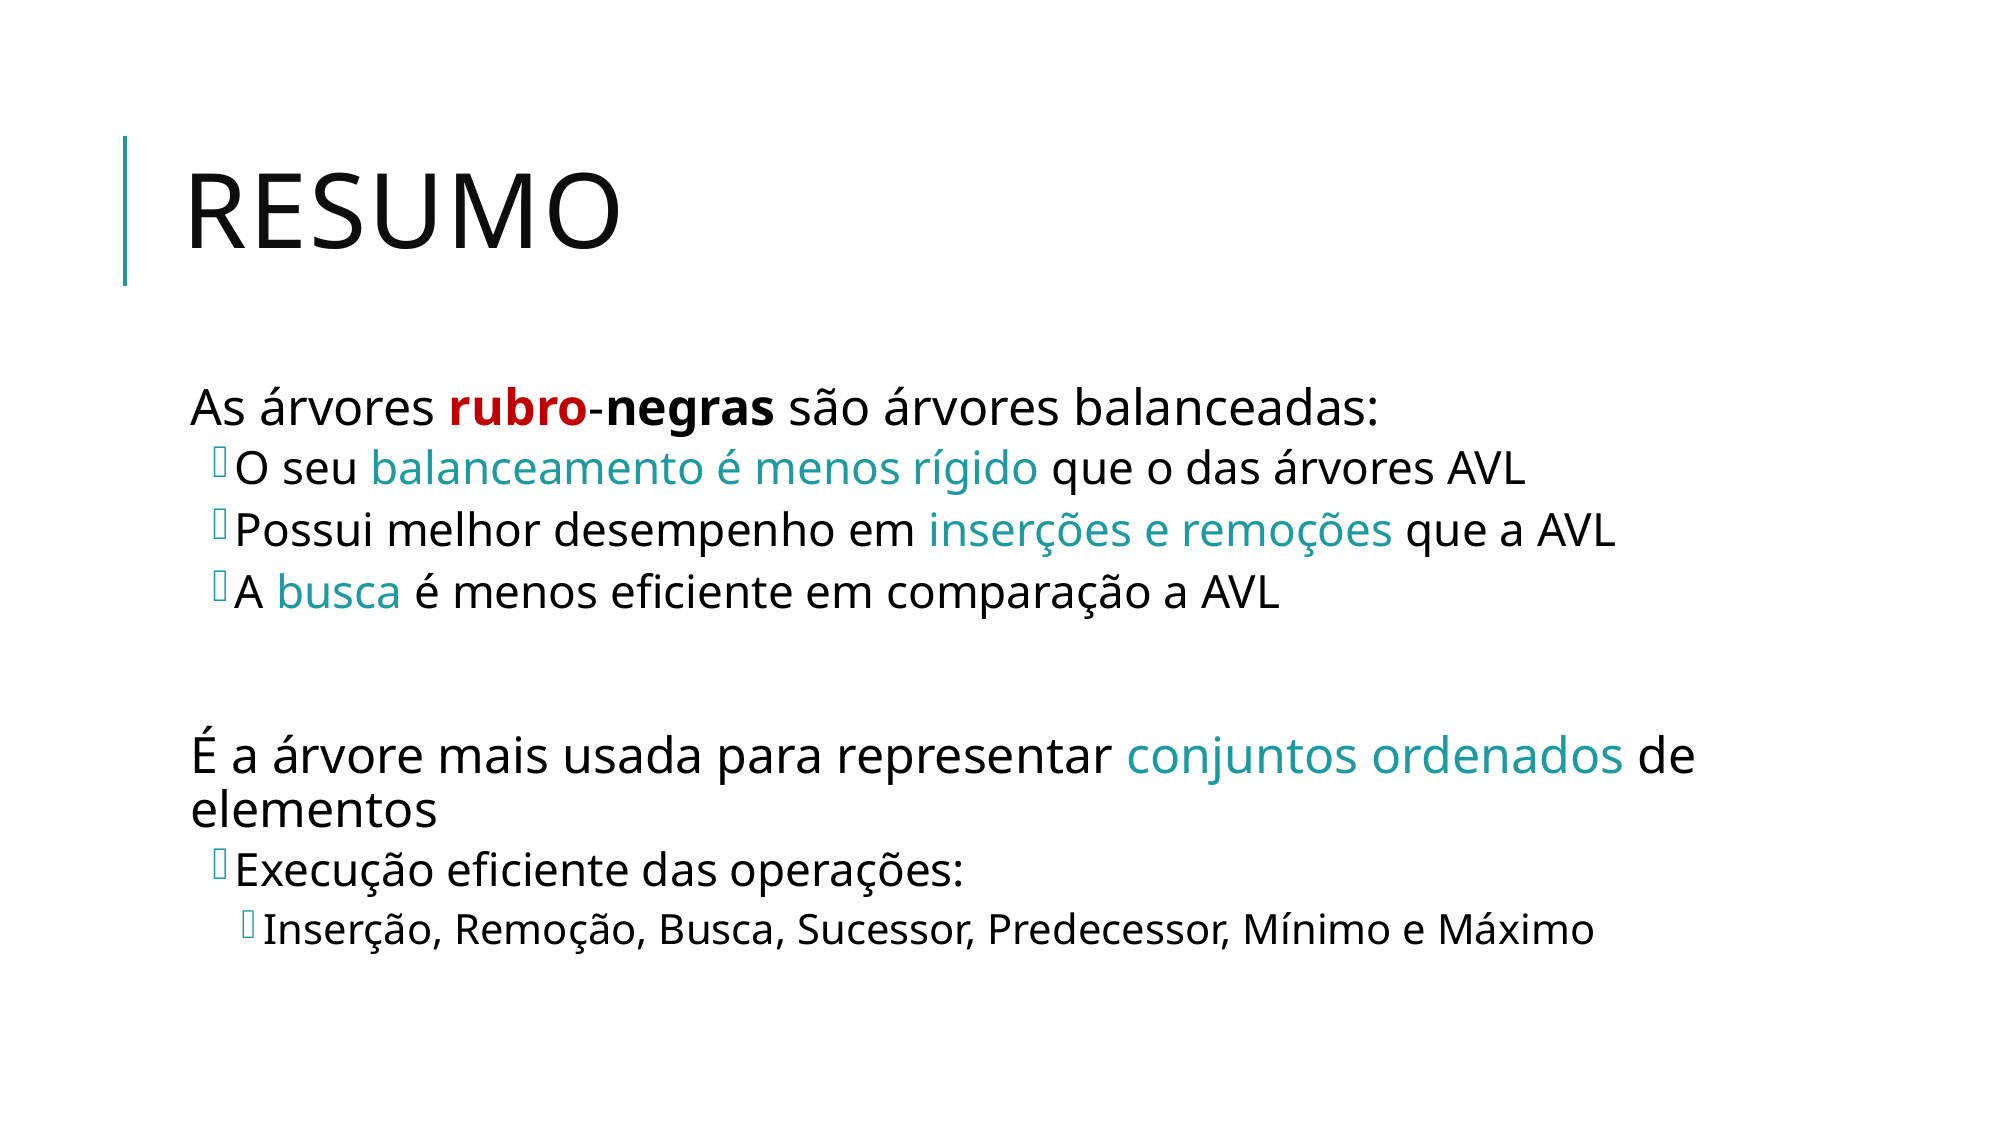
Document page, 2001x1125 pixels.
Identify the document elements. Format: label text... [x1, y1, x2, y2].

title Resumo [168, 96, 1763, 342]
list As árvores rubro-negras são árvores balanceadas: O seu balanceamento é menos rígido que o das árvores AVL Possui melhor desempenho em inserções e remoções que a AVL A busca é menos eficiente em comparação a AVL É a árvore mais usada para representar conjuntos ordenados de elementos Execução eficiente das operações: Inserção, Remoção, Busca, Sucessor, Predecessor, Mínimo e Máximo [168, 375, 1763, 1035]
